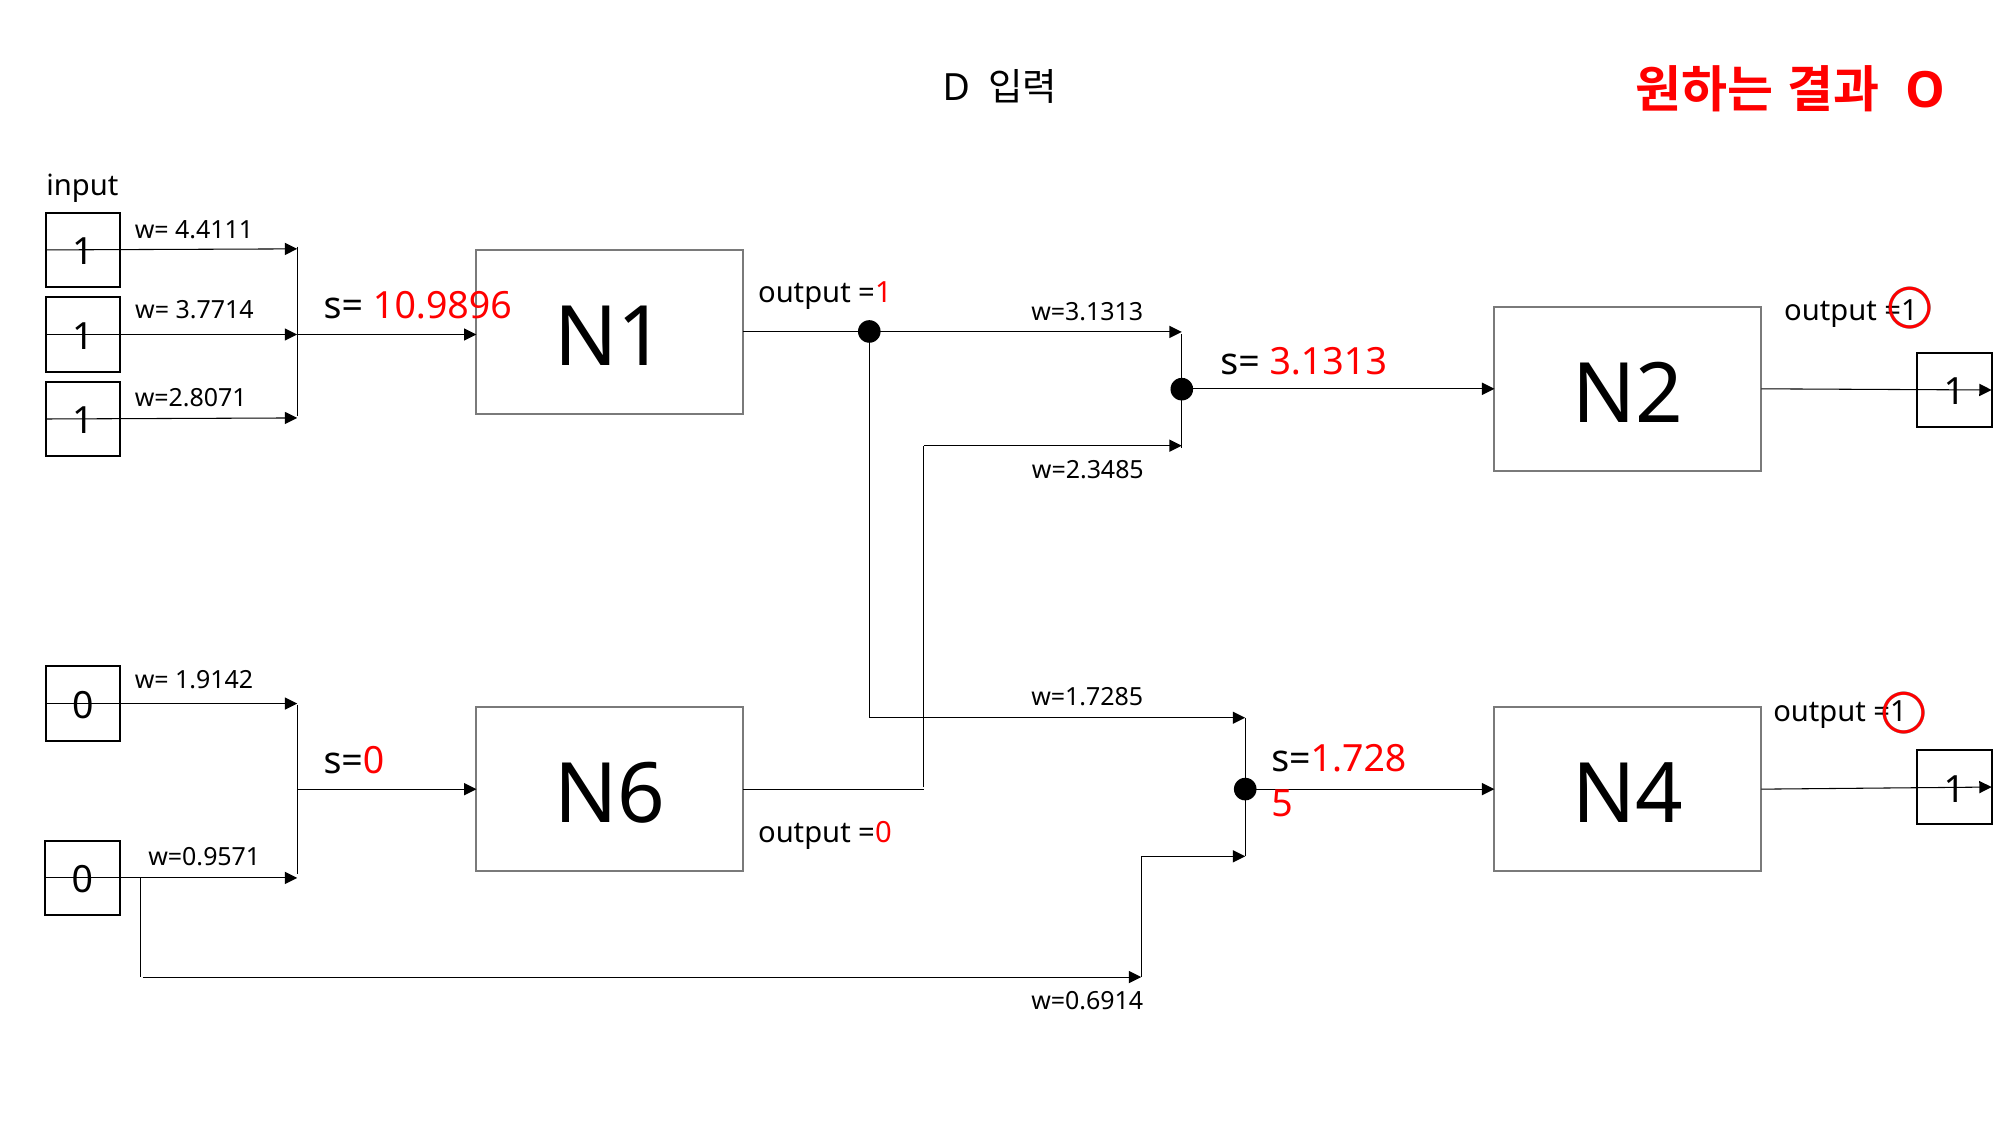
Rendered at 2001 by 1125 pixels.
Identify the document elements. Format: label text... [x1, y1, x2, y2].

text_box 1 [45, 296, 121, 373]
text_box [1182, 377, 1193, 388]
picture [1877, 686, 1930, 739]
text_box w=2.8071 [120, 373, 286, 417]
text_box w=0.9571 [133, 833, 299, 879]
text_box 0 [44, 840, 121, 916]
text_box 1 [45, 381, 121, 457]
text_box s= 3.1313 [1205, 329, 1419, 388]
text_box D 입력 [488, 55, 1512, 116]
text_box w=2.3485 [1017, 445, 1183, 491]
text_box w= 3.7714 [120, 286, 286, 331]
text_box s=0 [308, 728, 494, 789]
text_box N1 [475, 249, 744, 415]
text_box s= 10.9896 [309, 273, 533, 334]
text_box [1246, 790, 1257, 801]
text_box output =1 [1936, 284, 1944, 334]
text_box [1246, 777, 1257, 789]
text_box input [22, 158, 143, 209]
text_box [1182, 389, 1194, 401]
text_box s=1.7285 [1256, 726, 1442, 789]
text_box [858, 332, 881, 343]
text_box s=1.7285 [1256, 790, 1442, 832]
text_box output =1 [743, 265, 929, 316]
text_box w= 4.4111 [120, 206, 286, 248]
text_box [1761, 786, 1917, 790]
text_box [1170, 377, 1181, 401]
text_box w= 1.9142 [120, 656, 286, 701]
text_box output =1 [1758, 284, 1883, 334]
text_box N4 [1493, 706, 1762, 872]
text_box w=3.1313 [1016, 288, 1182, 331]
text_box N2 [1493, 306, 1762, 472]
text_box 1 [1916, 749, 1993, 825]
picture [1883, 281, 1936, 334]
text_box [858, 320, 881, 331]
text_box 0 [45, 665, 121, 742]
text_box output =0 [743, 806, 929, 856]
text_box 원하는 결과 O [1620, 50, 2000, 126]
text_box [1233, 777, 1245, 801]
text_box output =1 [1758, 684, 1944, 735]
text_box N6 [475, 706, 744, 872]
text_box w=1.7285 [1016, 672, 1182, 717]
text_box w=0.6914 [1016, 977, 1182, 1022]
text_box 1 [45, 212, 121, 288]
text_box 1 [1916, 352, 1993, 428]
